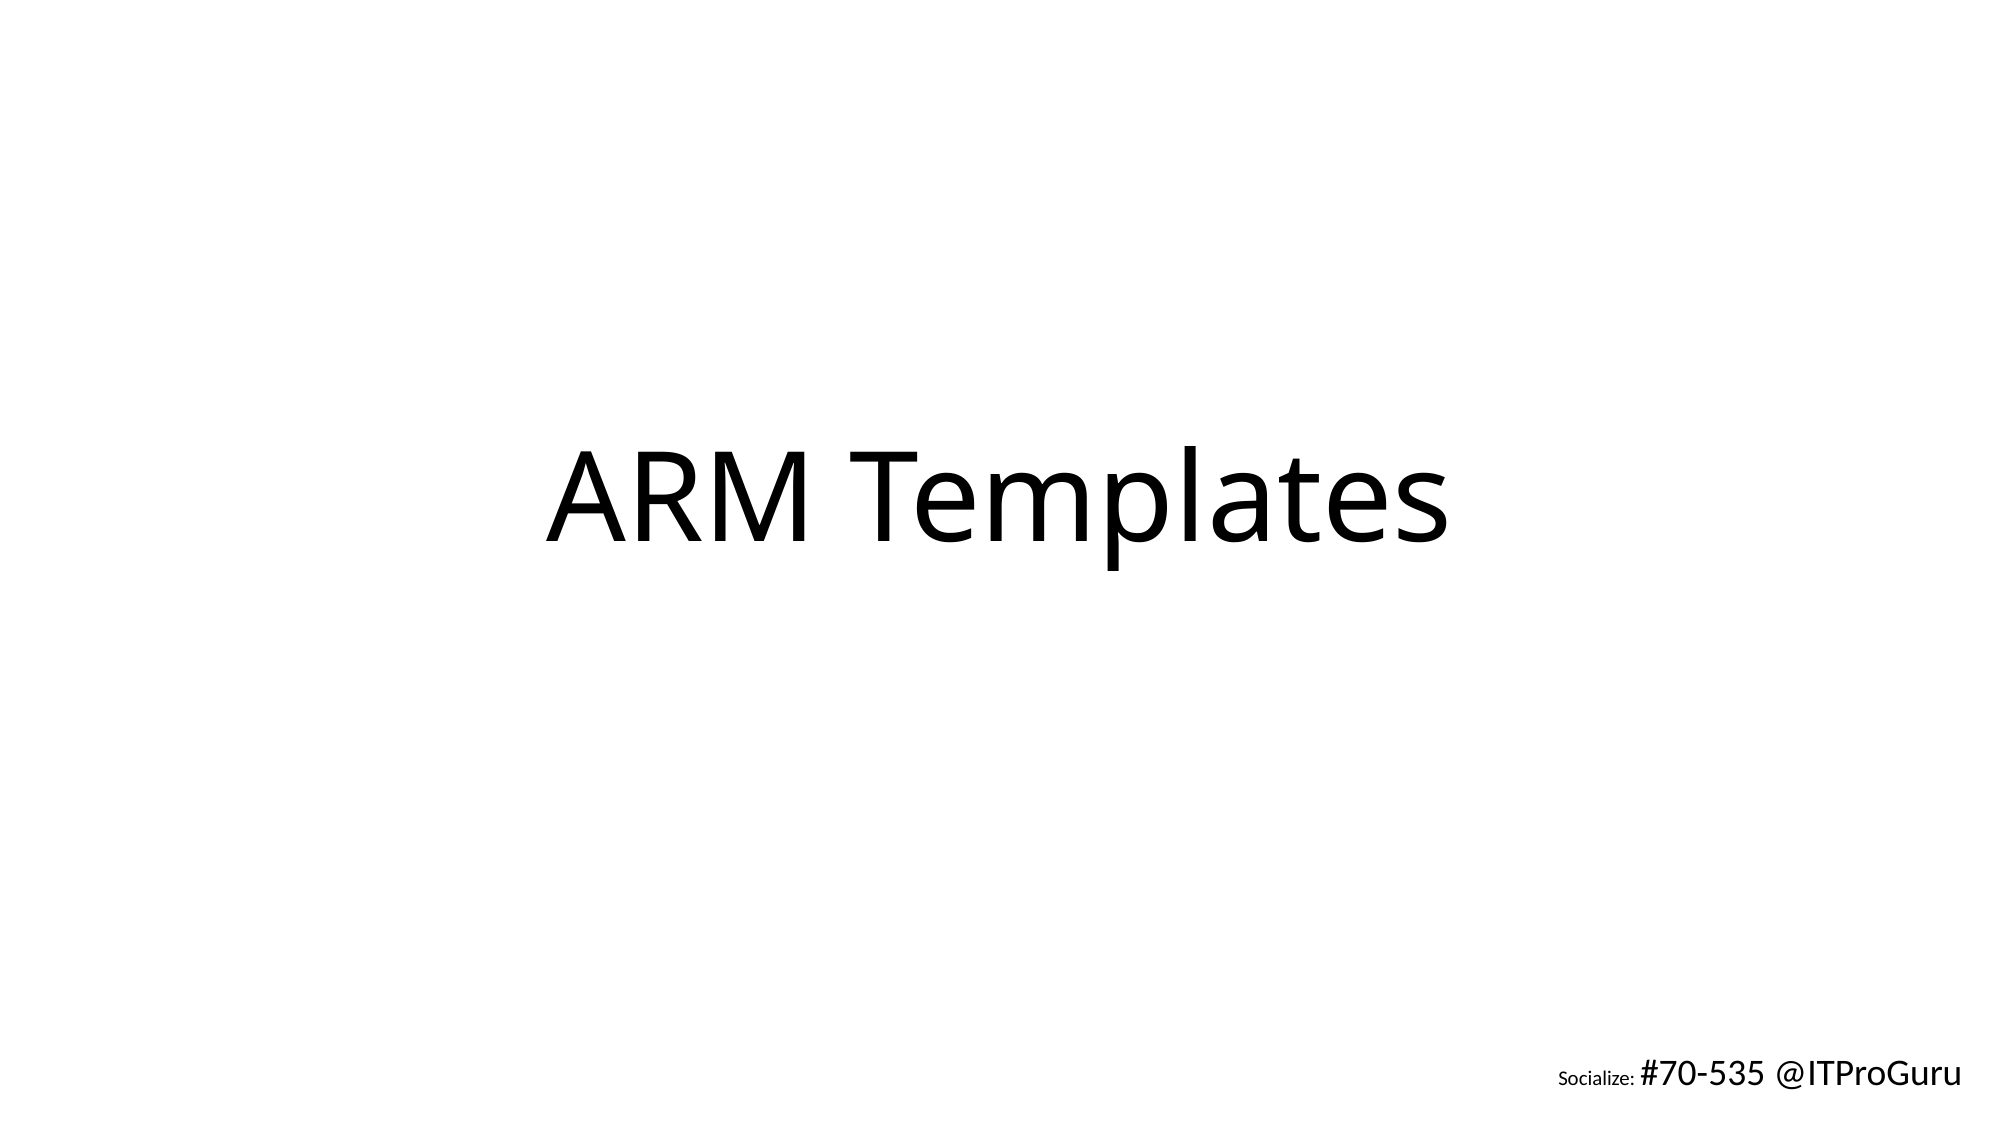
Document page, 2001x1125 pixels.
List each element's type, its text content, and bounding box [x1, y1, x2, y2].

title ARM Templates [249, 184, 1750, 576]
